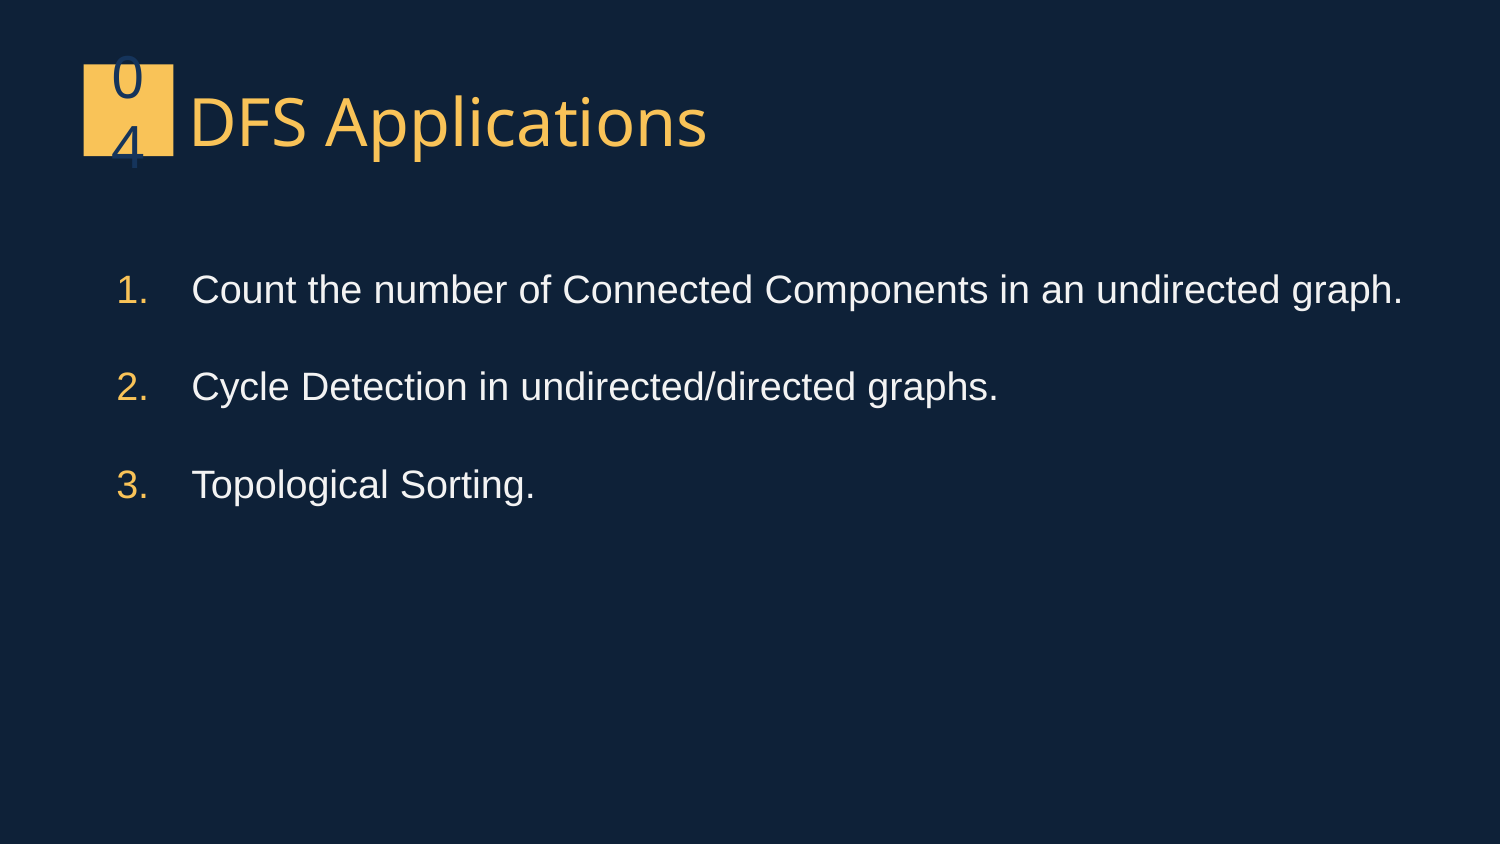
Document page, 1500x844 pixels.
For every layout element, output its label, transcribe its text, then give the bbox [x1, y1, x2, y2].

title DFS Applications [174, 64, 1090, 157]
title 04 [83, 64, 174, 157]
list Count the number of Connected Components in an undirected graph. Cycle Detection in undirected/directed graphs. Topological Sorting. [83, 249, 1425, 710]
